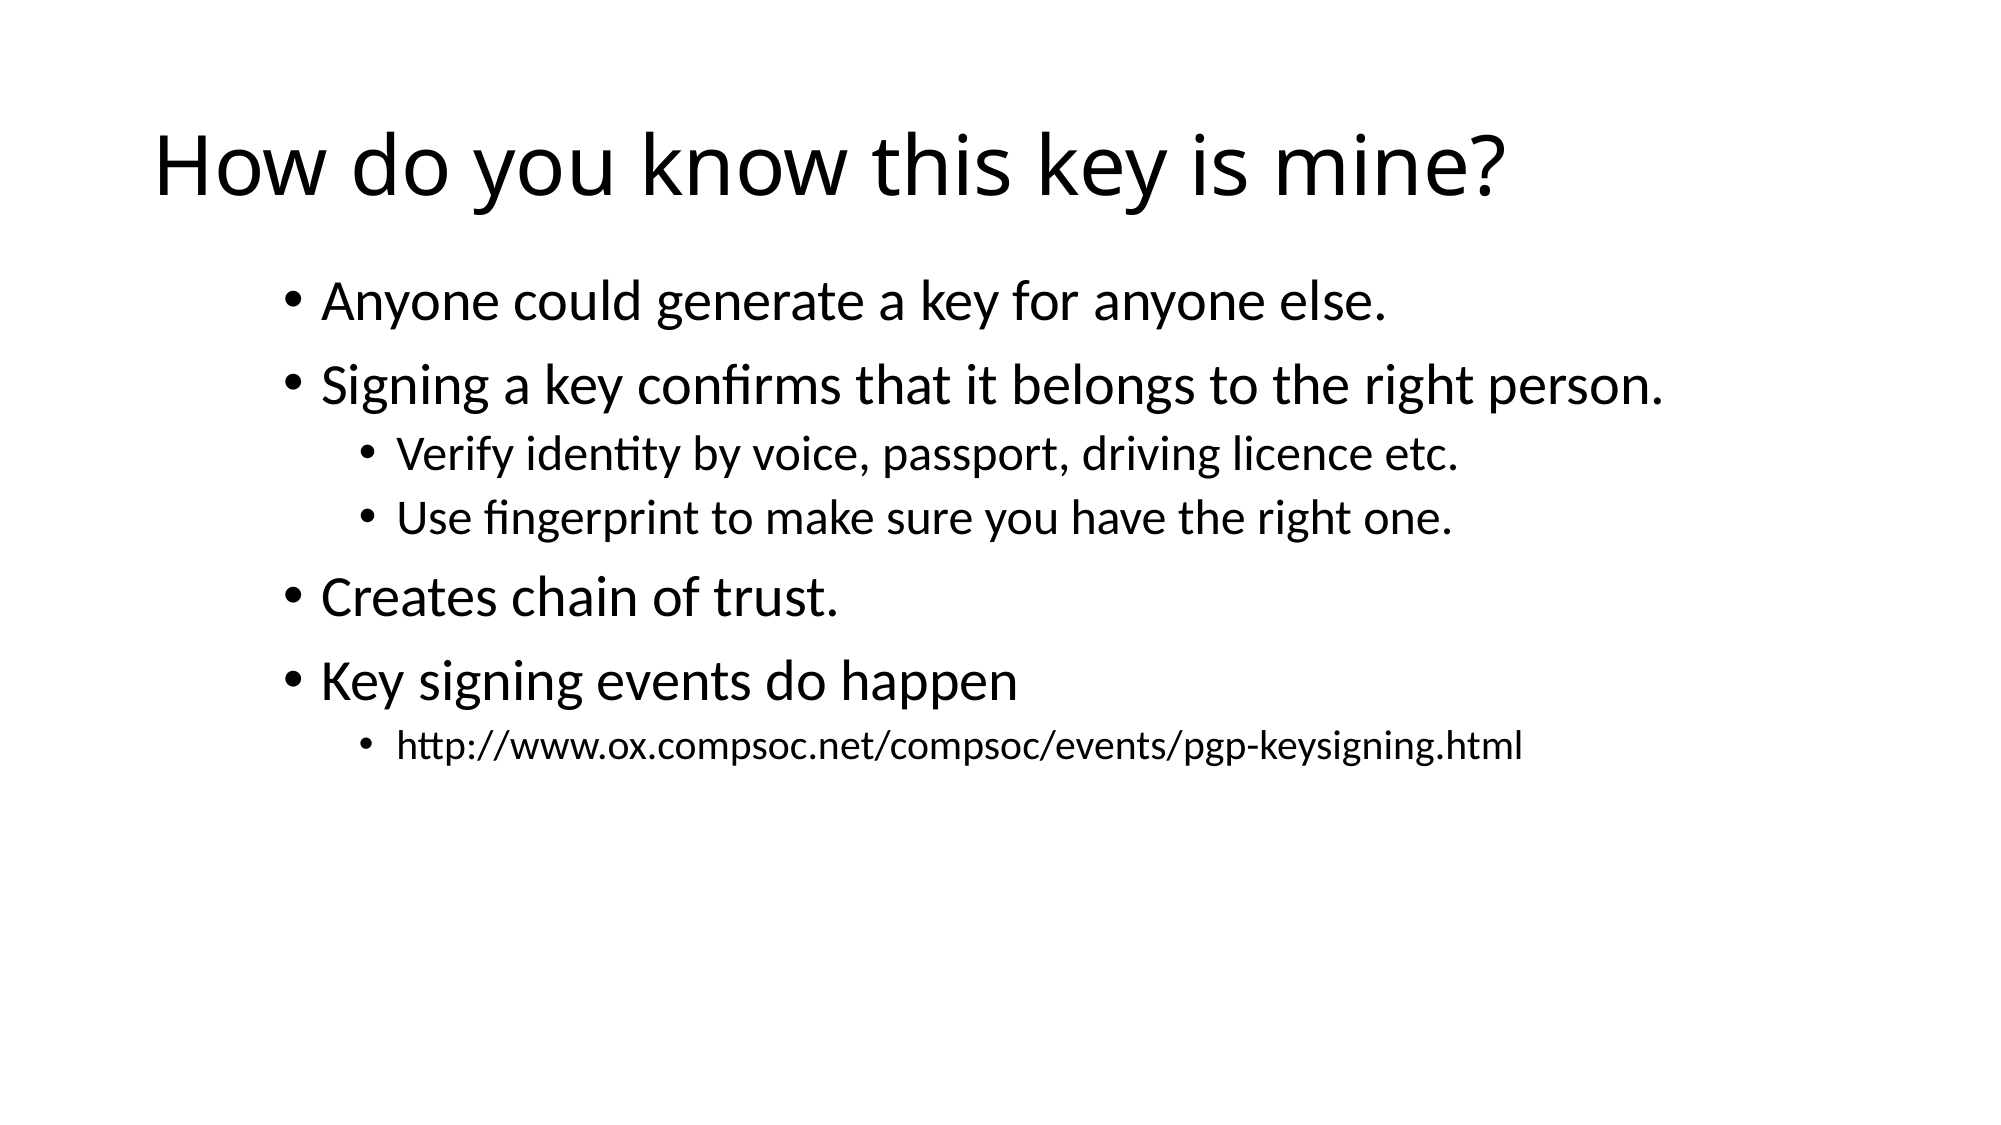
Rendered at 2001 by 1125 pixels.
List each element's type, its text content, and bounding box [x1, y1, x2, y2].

list Anyone could generate a key for anyone else. Signing a key confirms that it belongs to the right person. Verify identity by voice, passport, driving licence etc. Use fingerprint to make sure you have the right one. Creates chain of trust. Key signing events do happen http://www.ox.compsoc.net/compsoc/events/pgp-keysigning.html [268, 262, 1732, 1035]
title How do you know this key is mine? [137, 59, 1863, 278]
